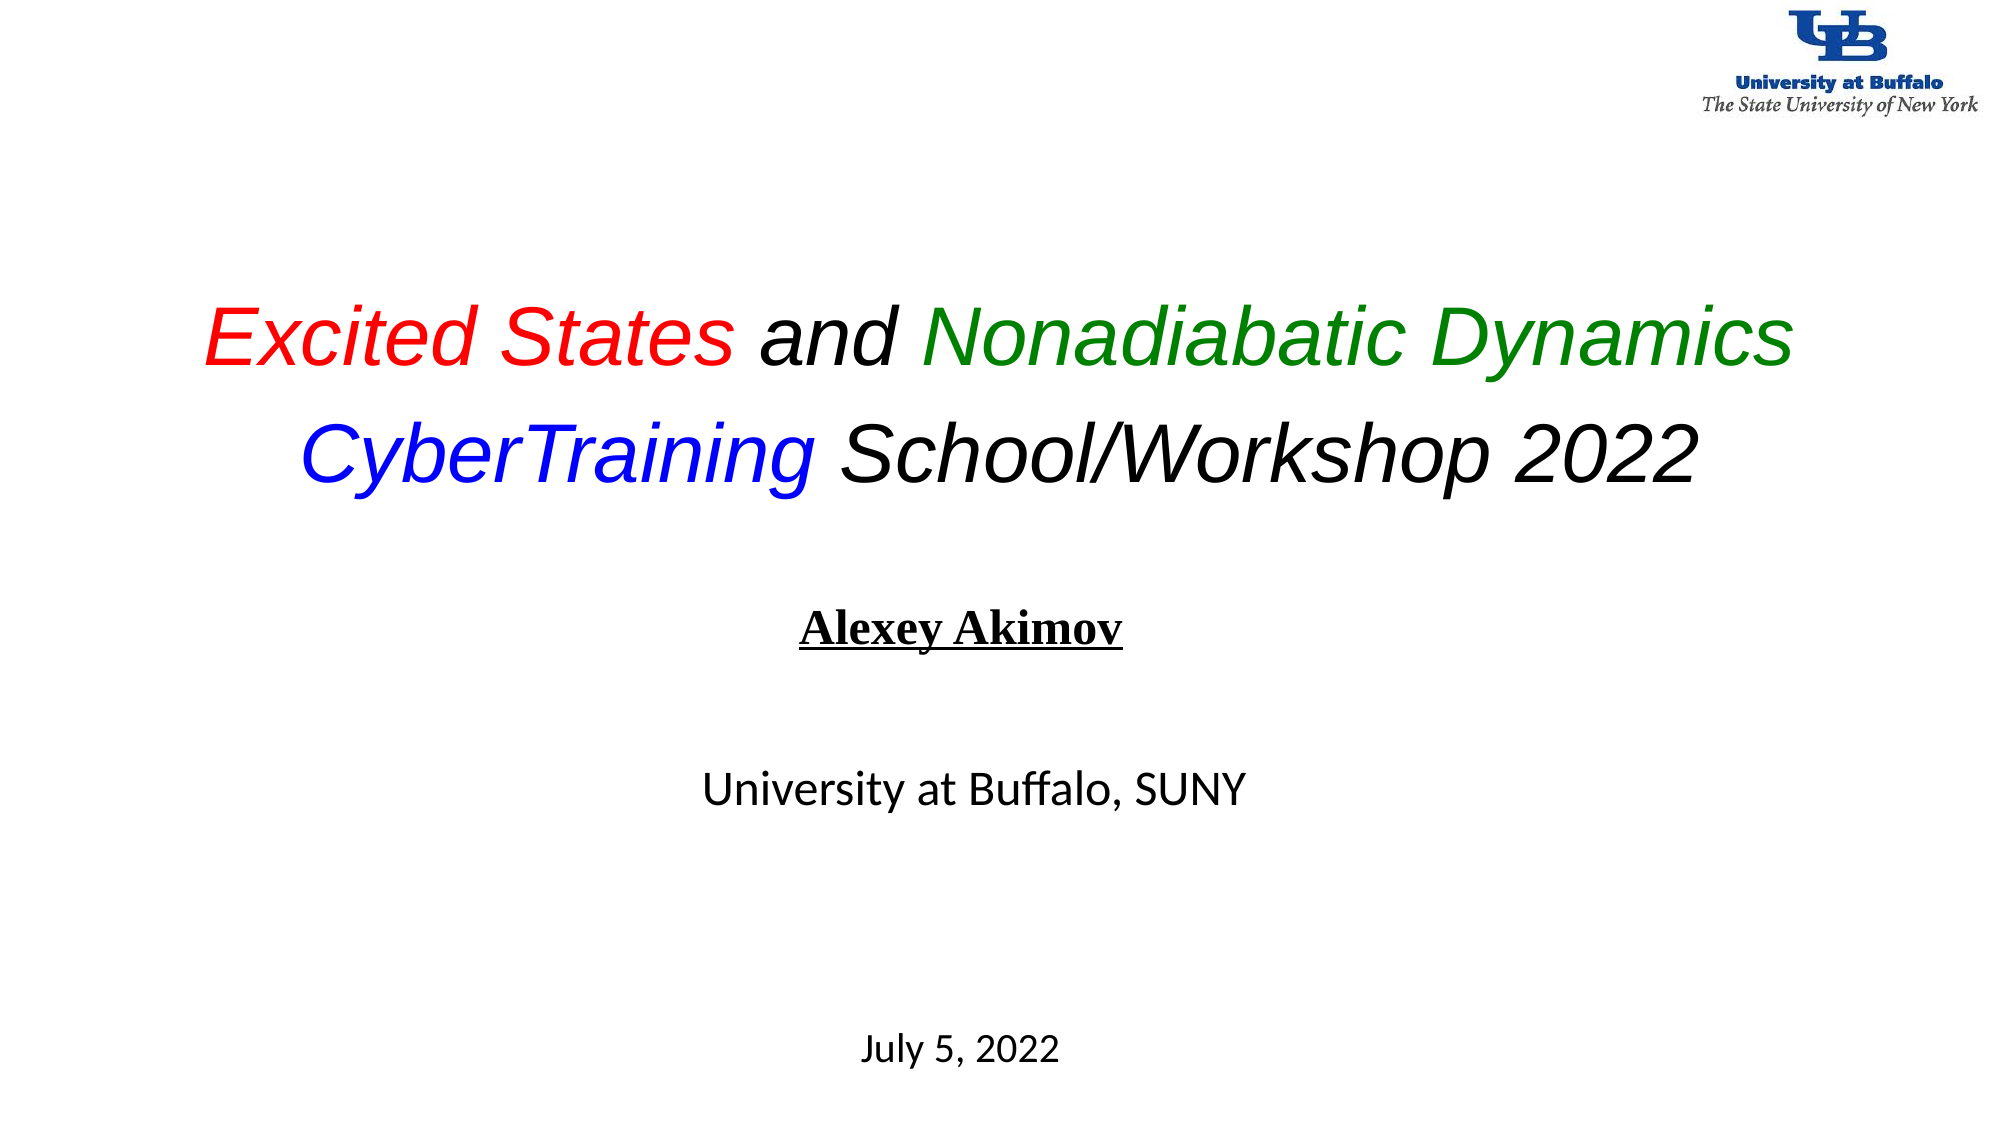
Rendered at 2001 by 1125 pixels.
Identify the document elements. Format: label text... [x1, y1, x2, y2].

text_box July 5, 2022 [846, 1012, 1076, 1078]
text_box Alexey Akimov [783, 586, 1138, 662]
text_box Excited States and Nonadiabatic Dynamics CyberTraining School/Workshop 2022 [100, 274, 1900, 507]
text_box University at Buffalo, SUNY [687, 748, 1262, 824]
picture [1674, 0, 2000, 130]
